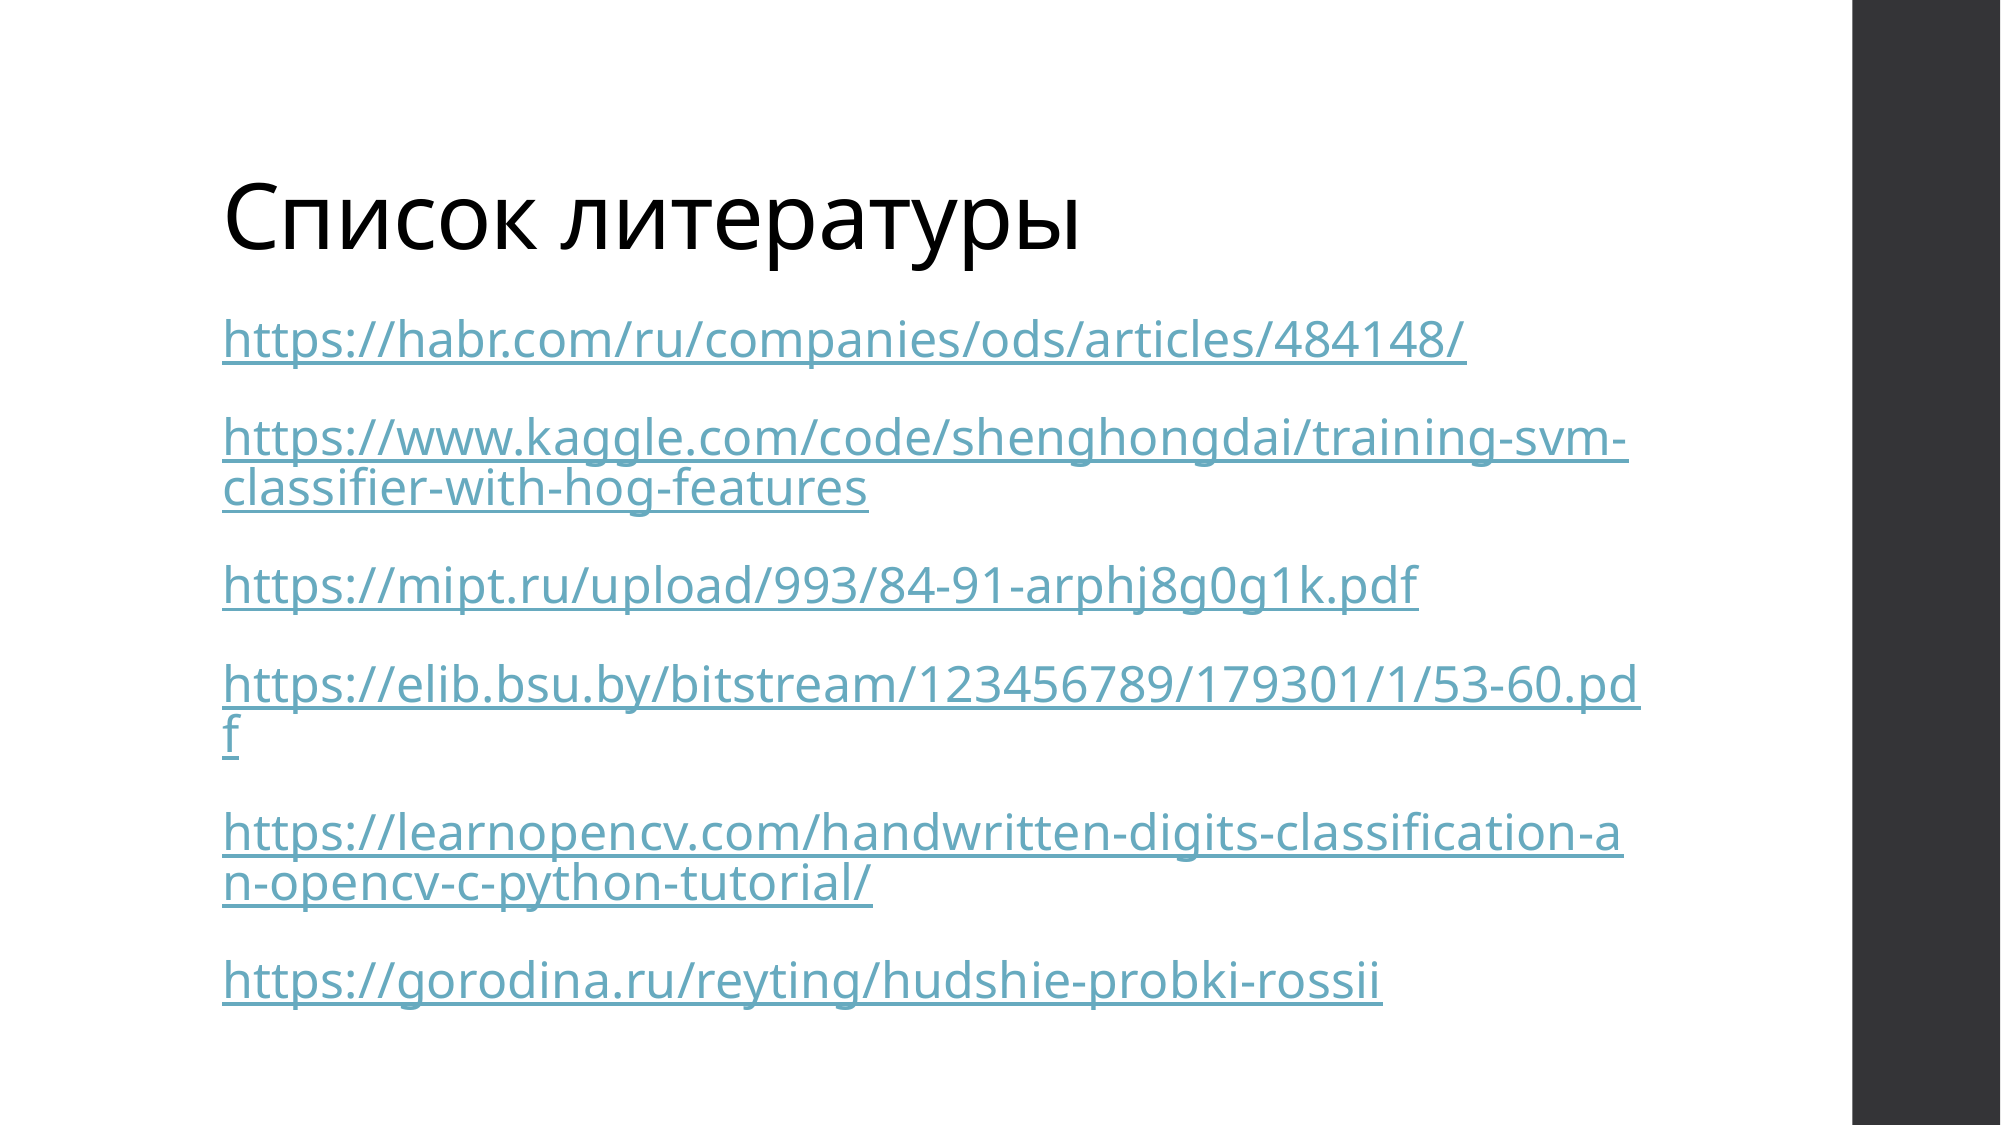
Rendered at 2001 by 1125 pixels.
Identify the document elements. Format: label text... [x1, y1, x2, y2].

list https://habr.com/ru/companies/ods/articles/484148/ https://www.kaggle.com/code/shenghongdai/training-svm-classifier-with-hog-features https://mipt.ru/upload/993/84-91-arphj8g0g1k.pdf https://elib.bsu.by/bitstream/123456789/179301/1/53-60.pdf https://learnopencv.com/handwritten-digits-classification-an-opencv-c-python-tutorial/ https://gorodina.ru/reyting/hudshie-probki-rossii [206, 299, 1661, 1014]
title Список литературы [206, 60, 1797, 278]
